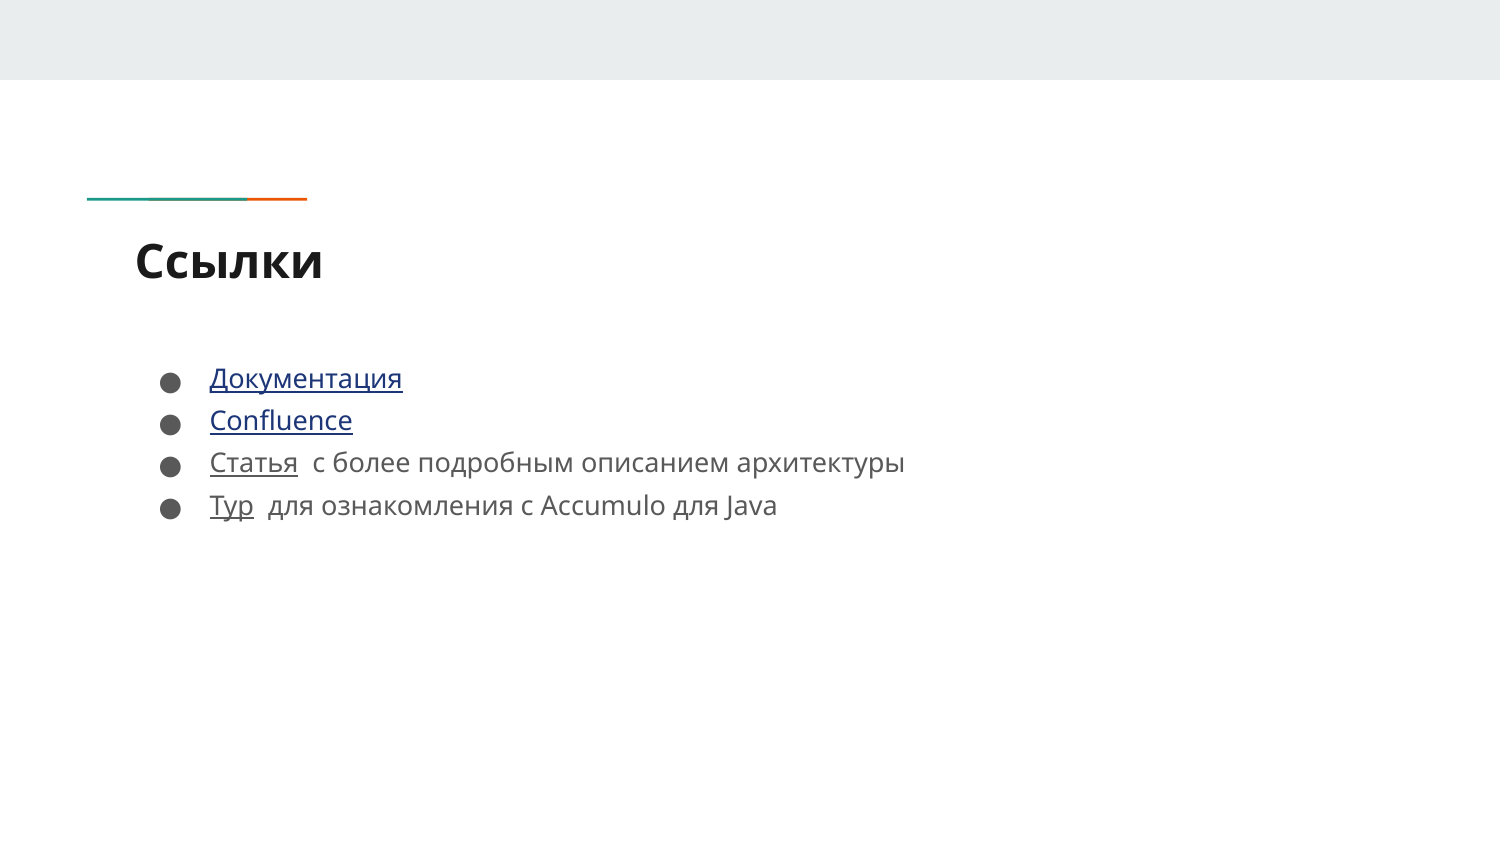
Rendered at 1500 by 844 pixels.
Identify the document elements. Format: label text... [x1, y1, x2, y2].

list Документация Confluence Статья с более подробным описанием архитектуры Тур для ознакомления с Accumulo для Java [119, 341, 1381, 712]
title Ссылки [119, 216, 1381, 305]
